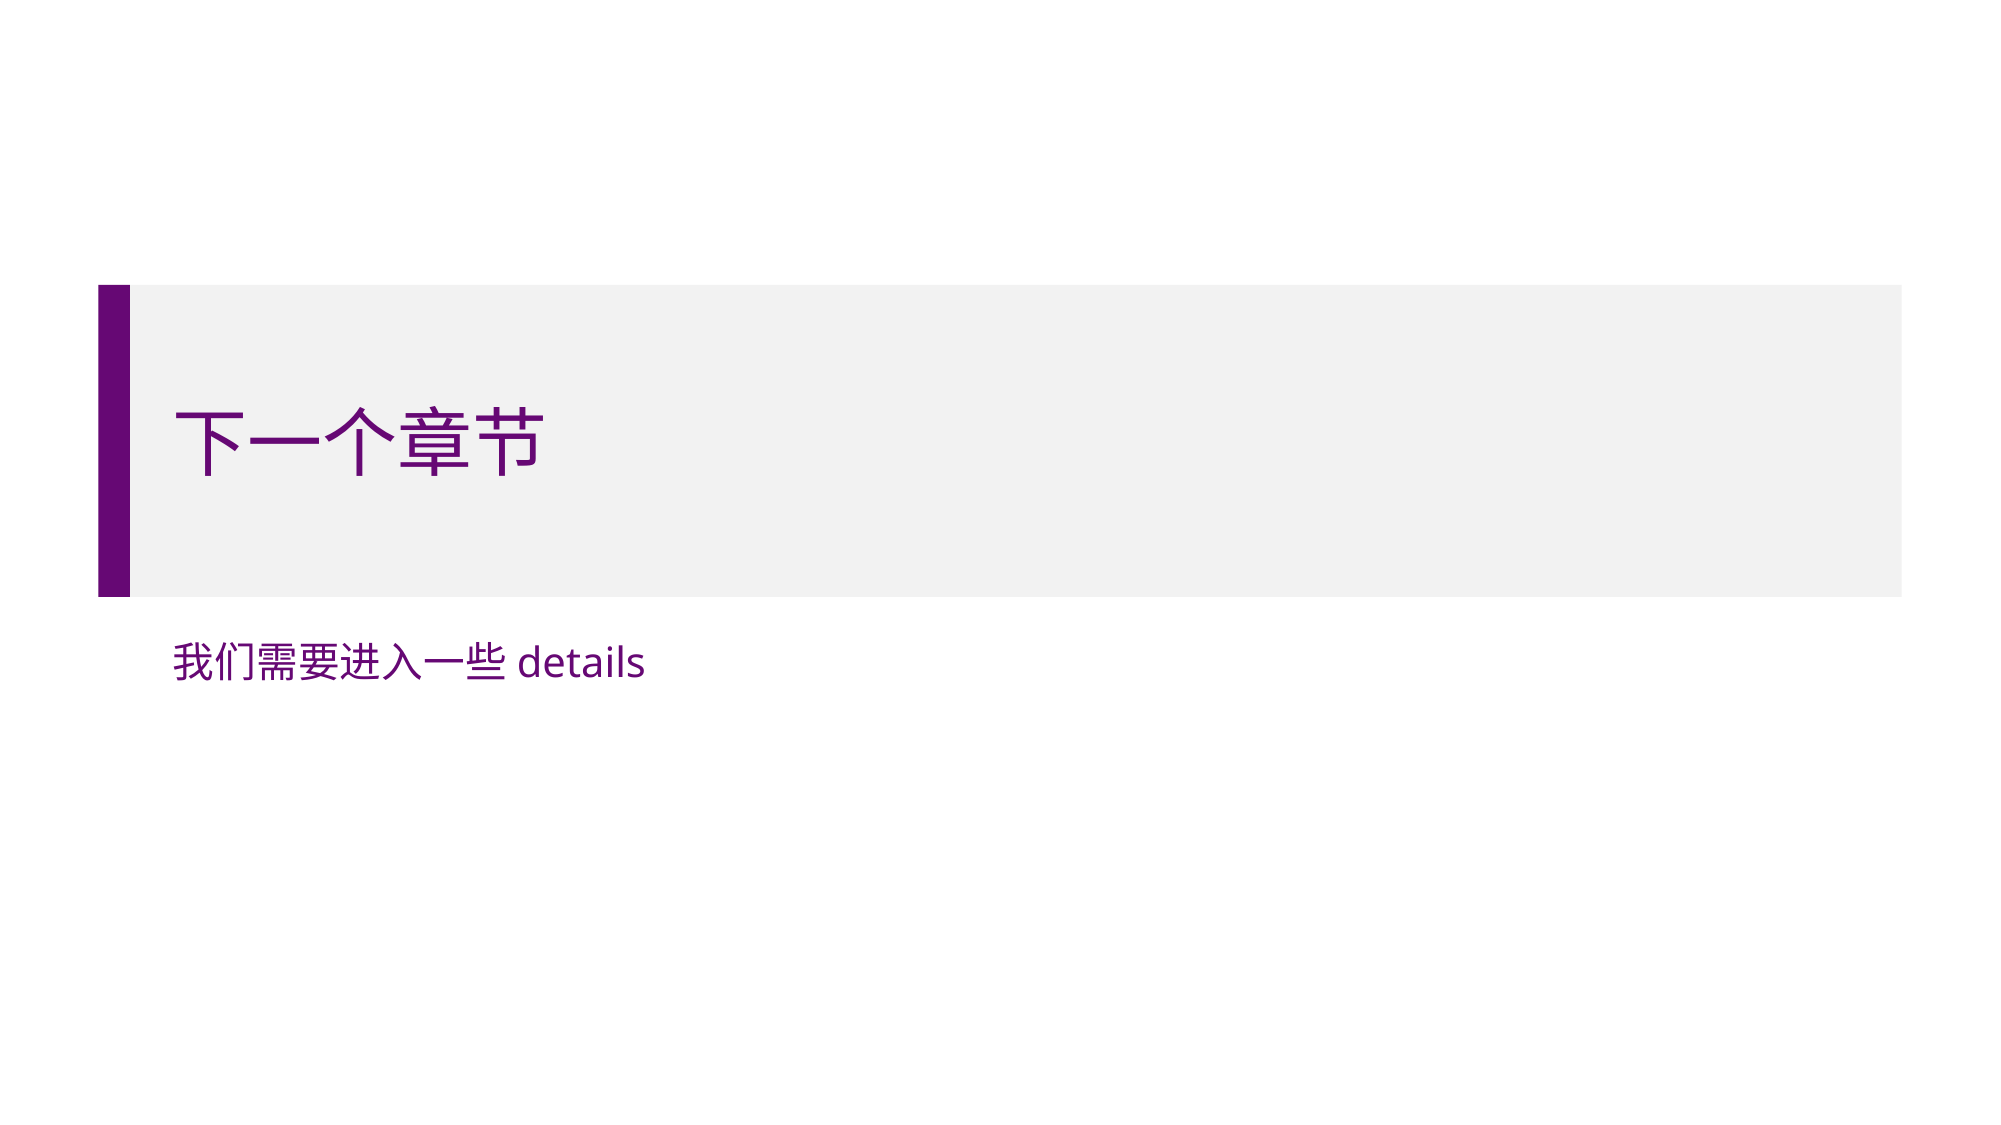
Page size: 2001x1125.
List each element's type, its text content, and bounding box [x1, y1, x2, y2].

title 下一个章节 [157, 313, 1842, 569]
subtitle 我们需要进入一些details [157, 628, 1842, 849]
